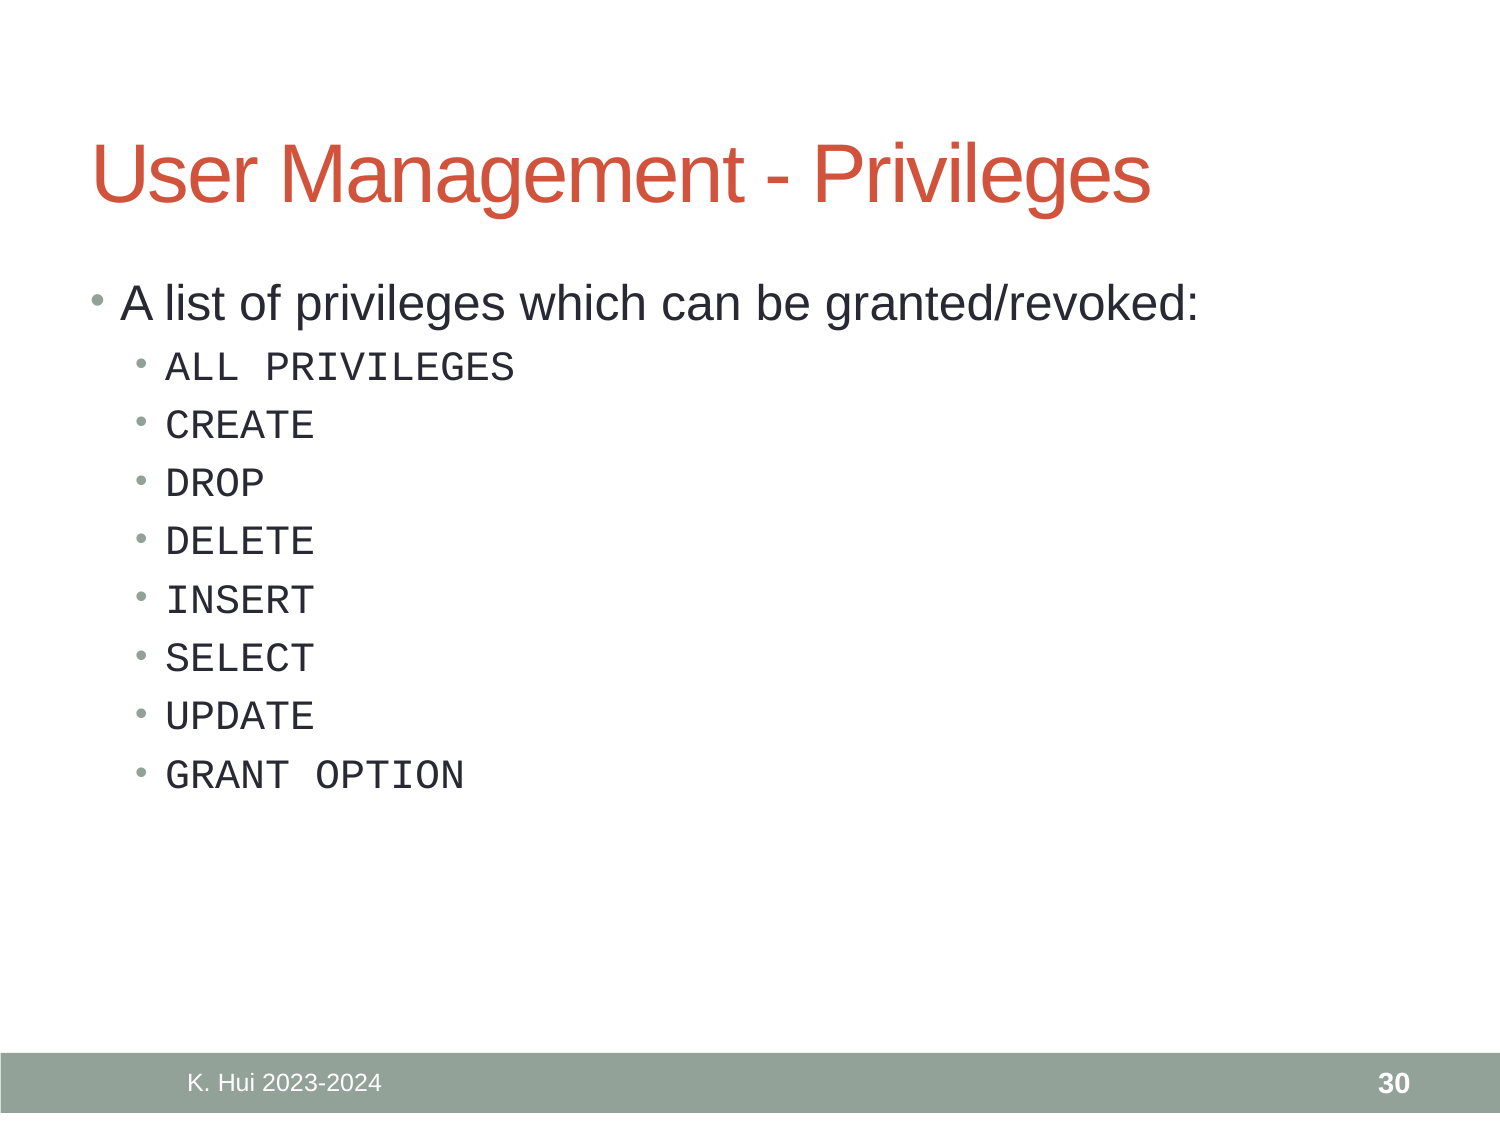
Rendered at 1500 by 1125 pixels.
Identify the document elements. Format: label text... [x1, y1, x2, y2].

slide_number 30 [1250, 1054, 1426, 1109]
footer K. Hui 2023-2024 [75, 1054, 494, 1109]
title User Management - Privileges [75, 87, 1425, 250]
list A list of privileges which can be granted/revoked: ALL PRIVILEGES CREATE DROP DELETE INSERT SELECT UPDATE GRANT OPTION [75, 262, 1425, 1036]
